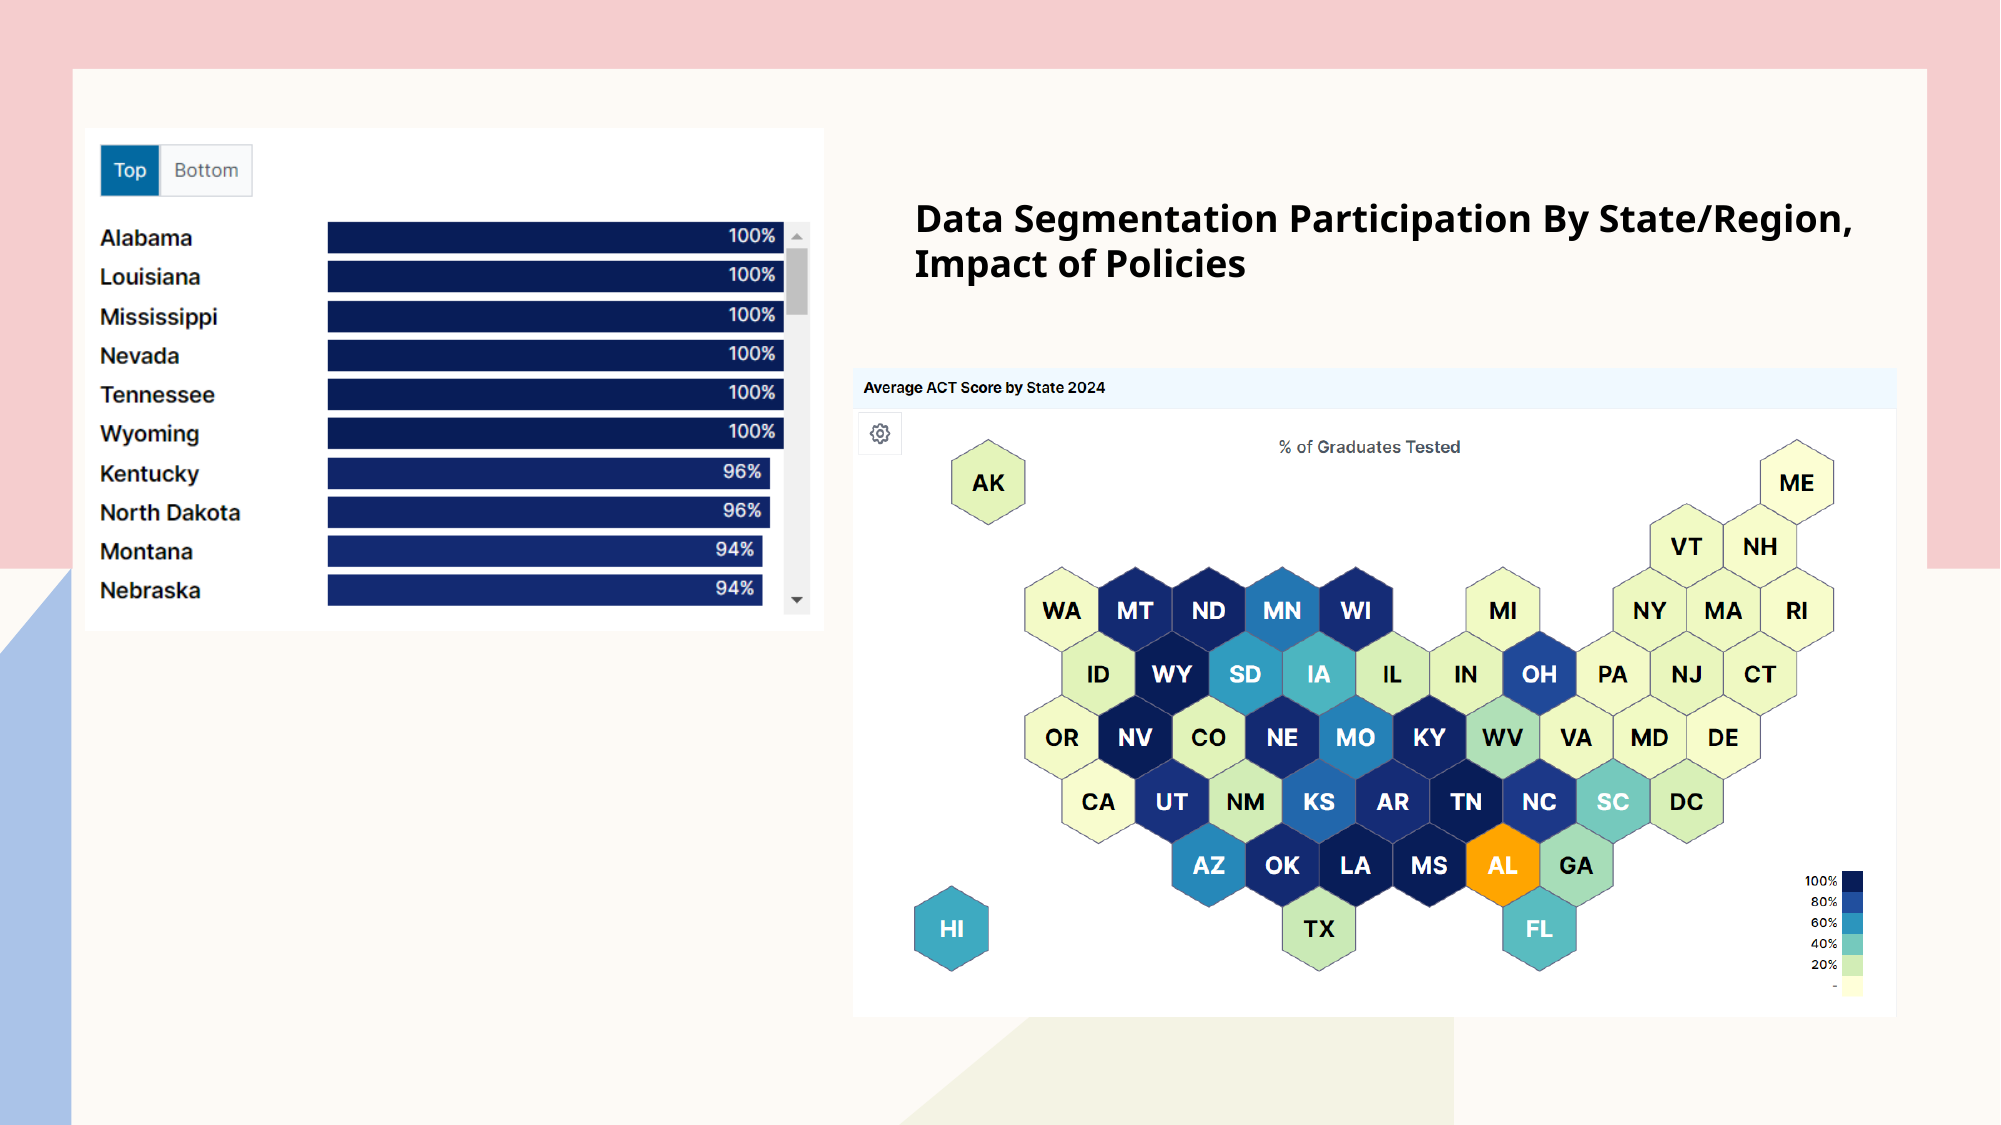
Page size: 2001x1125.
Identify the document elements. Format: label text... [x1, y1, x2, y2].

picture [853, 368, 1897, 1017]
picture [85, 128, 824, 631]
text_box Data Segmentation Participation By State/Region, Impact of Policies [900, 187, 1914, 293]
